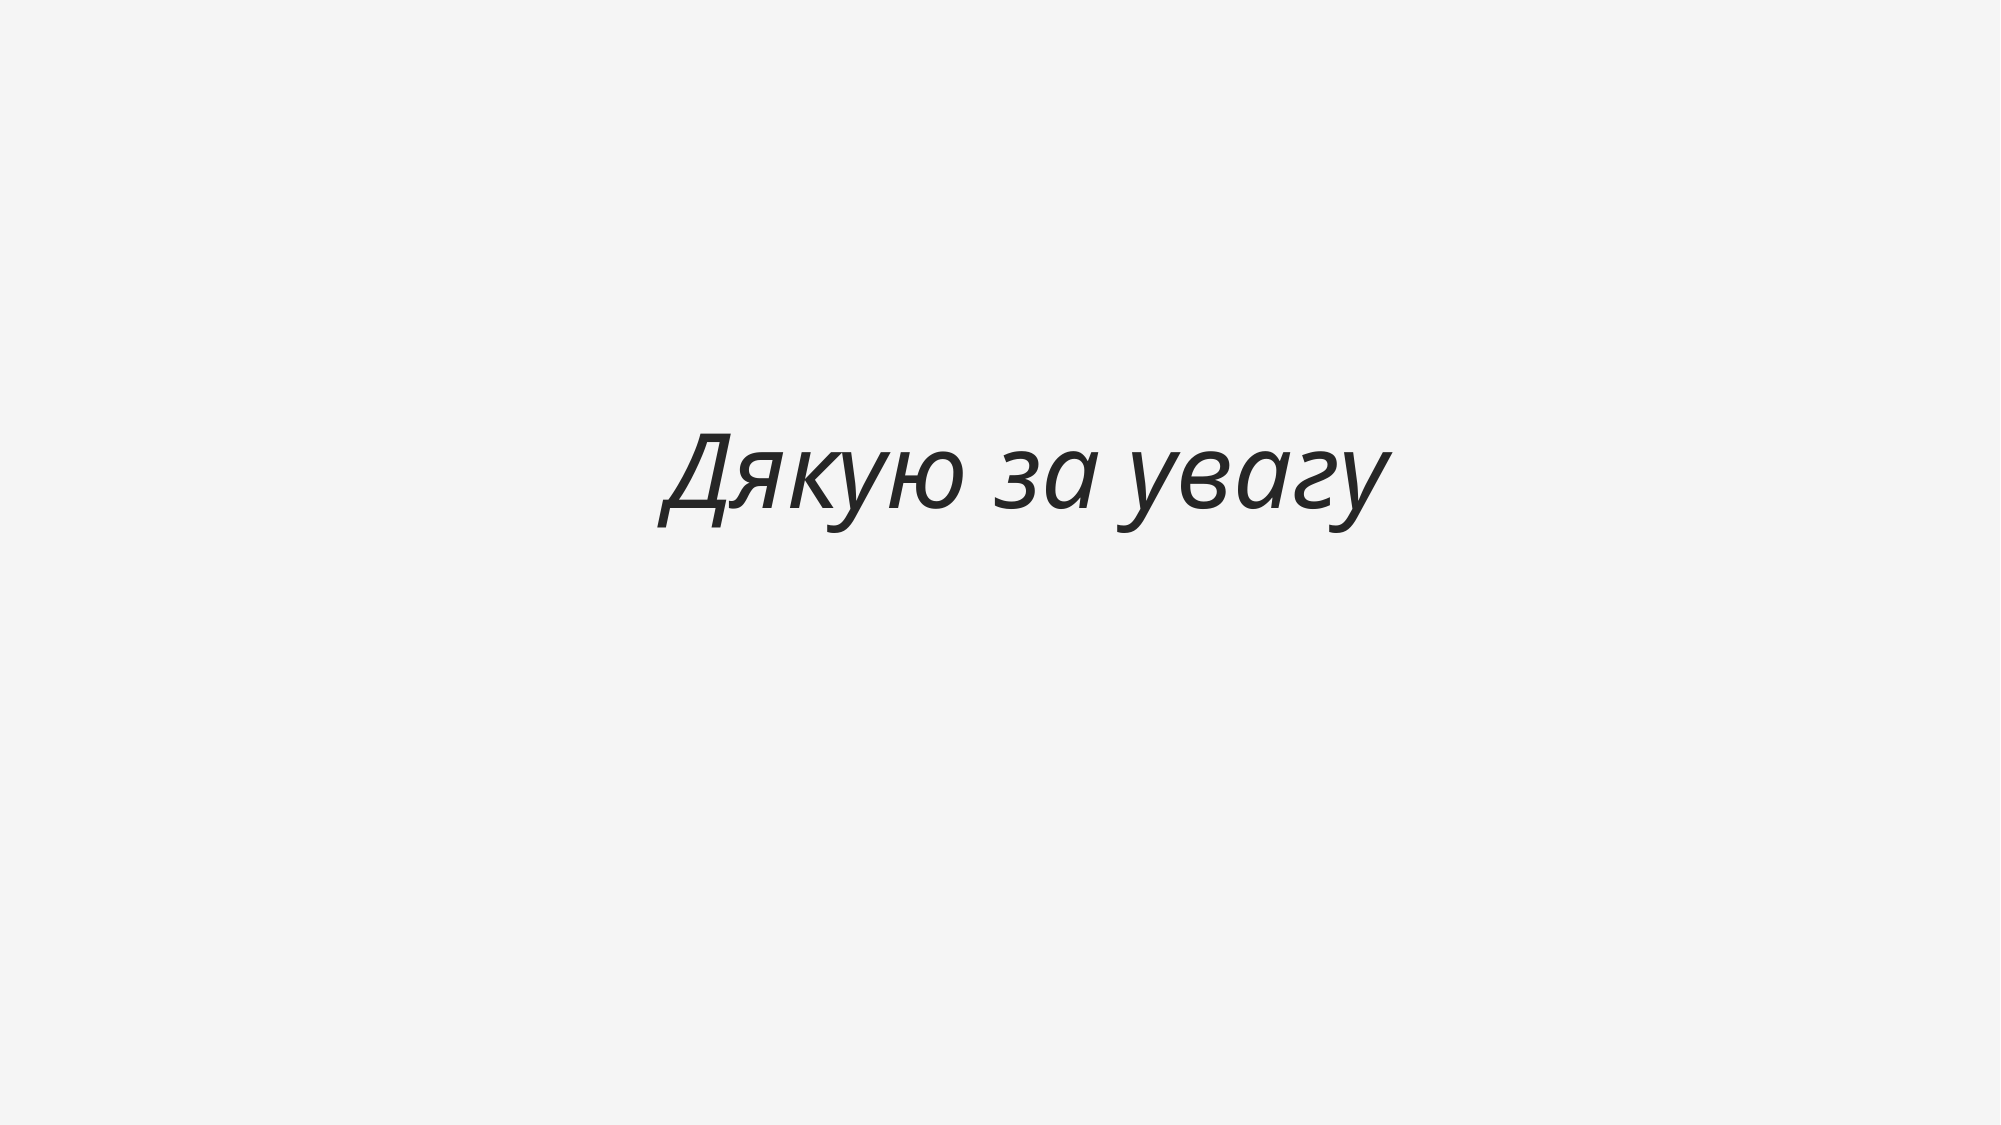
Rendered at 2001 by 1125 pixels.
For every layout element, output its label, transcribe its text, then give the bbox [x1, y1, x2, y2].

title Дякую за увагу [272, 411, 1784, 1125]
